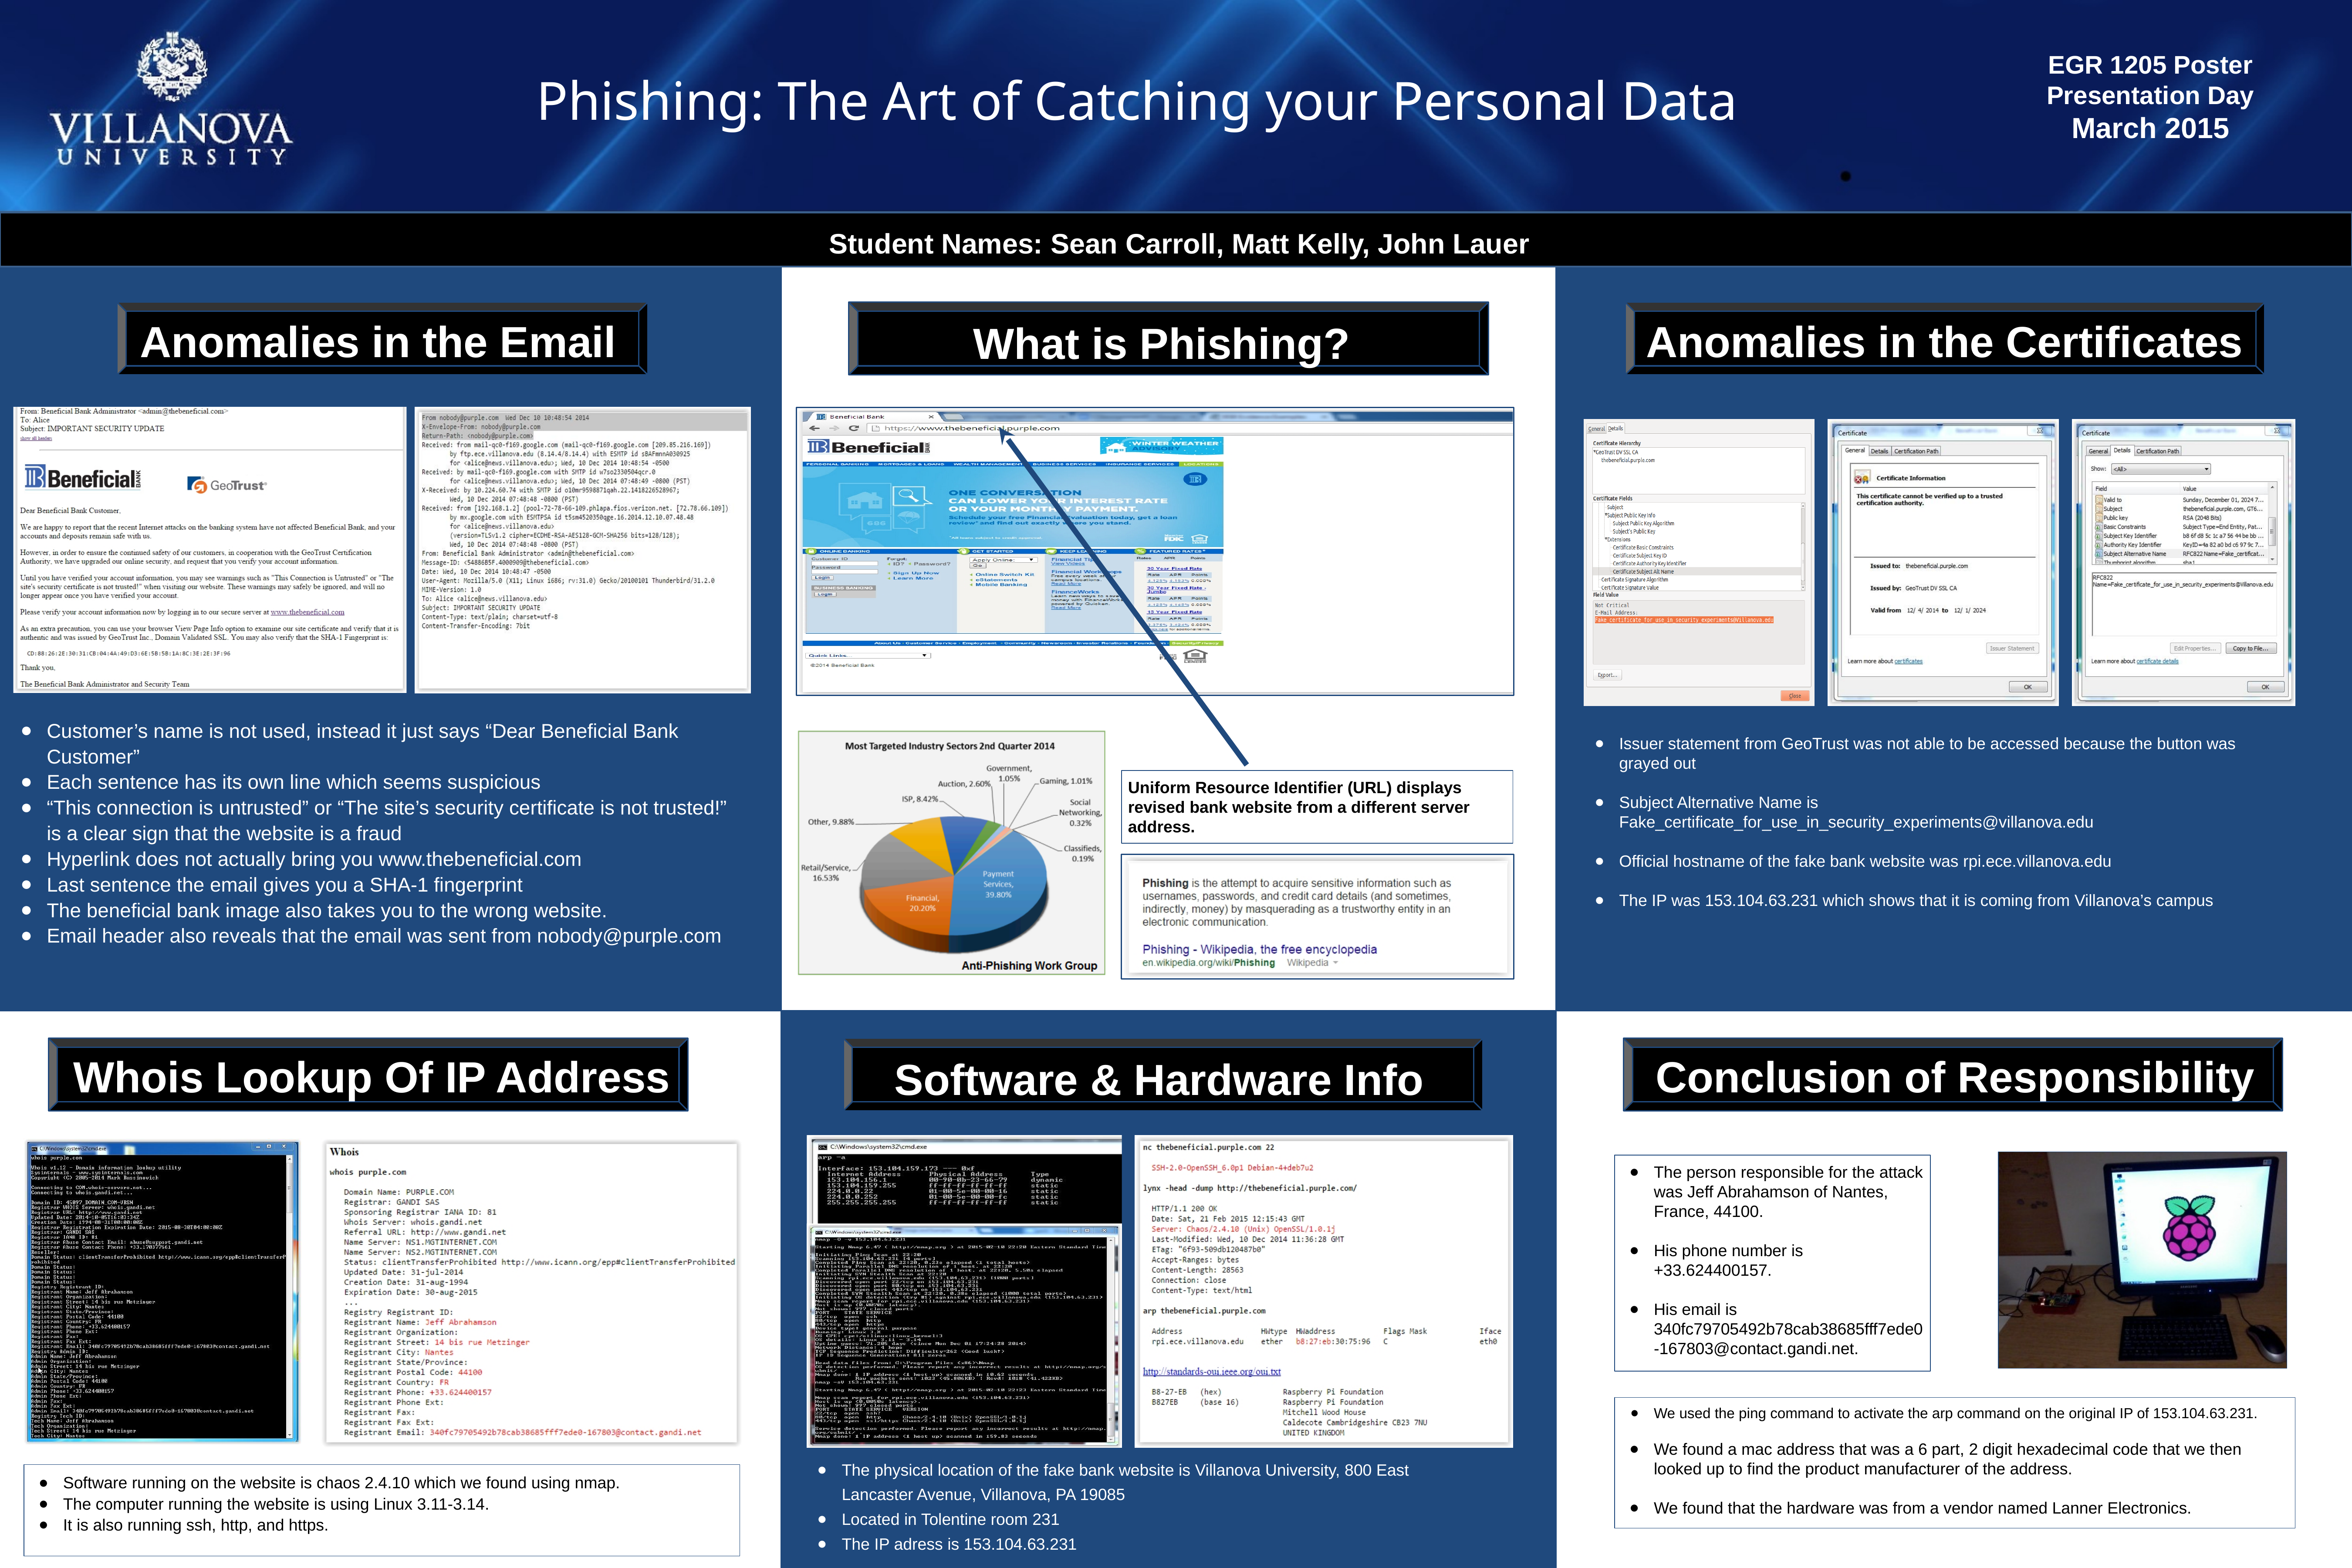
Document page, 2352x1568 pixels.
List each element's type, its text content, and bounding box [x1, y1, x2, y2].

text_box [1625, 302, 2265, 375]
text_box Anomalies in the Email [133, 307, 727, 399]
text_box We used the ping command to activate the arp command on the original IP of 153.104.63.231. We found a mac address that was a 6 part, 2 digit hexadecimal code that we then looked up to find the product manufacturer of the address. We found that the hardware was from a vendor named Lanner Electronics. [1615, 1397, 2295, 1528]
text_box Software running on the website is chaos 2.4.10 which we found using nmap. The computer running the website is using Linux 3.11-3.14. It is also running ssh, http, and https. [24, 1464, 740, 1556]
picture [2072, 419, 2296, 706]
text_box Who [48, 1038, 688, 1111]
text_box W [848, 302, 1489, 375]
text_box Customer’s name is not used, instead it just says “Dear Beneficial Bank Customer” Each sentence has its own line which seems suspicious “This connection is untrusted” or “The site’s security certificate is not trusted!” is a clear sign that the website is a fraud Hyperlink does not actually bring you www.thebeneficial.com Last sentence the email gives you a SHA-1 fingerprint The beneficial bank image also takes you to the wrong website. Email header also reveals that the email was sent from nobody@purple.com [7, 710, 751, 987]
text_box The physical location of the fake bank website is Villanova University, 800 East Lancaster Avenue, Villanova, PA 19085 Located in Tolentine room 231 The IP adress is 153.104.63.231 [802, 1447, 1483, 1539]
text_box Issuer statement from GeoTrust was not able to be accessed because the button was grayed out Subject Alternative Name is Fake_certificate_for_use_in_security_experiments@villanova.edu Official hostname of the fake bank website was rpi.ece.villanova.edu The IP was 153.104.63.231 which shows that it is coming from Villanova’s campus [1580, 726, 2296, 959]
picture [1556, 1011, 2352, 1568]
text_box Software & Hardware Info [888, 1045, 1604, 1137]
text_box Phishing: The Art of Catching your Personal Data [339, 65, 1935, 196]
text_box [999, 427, 1247, 765]
text_box [843, 1038, 1483, 1111]
text_box The person responsible for the attack was Jeff Abrahamson of Nantes, France, 44100. His phone number is +33.624400157. His email is 340fc79705492b78cab38685fff7ede0-167803@contact.gandi.net. [1615, 1155, 1930, 1371]
text_box Conclusion of Responsibility [1649, 1042, 2308, 1134]
text_box [0, 267, 781, 1011]
text_box Student Names: Sean Carroll, Matt Kelly, John Lauer [65, 223, 2293, 262]
picture [0, 0, 2352, 211]
picture [0, 1011, 781, 1568]
picture [13, 406, 407, 699]
picture [806, 1135, 1122, 1448]
text_box C [1623, 1038, 2283, 1111]
text_box [117, 302, 648, 375]
text_box [0, 212, 2352, 267]
text_box Anomalies in the Certificates [1639, 307, 2280, 399]
picture [415, 406, 751, 694]
text_box Whois Lookup Of IP Address [67, 1042, 707, 1134]
text_box [1992, 125, 2352, 247]
text_box Uniform Resource Identifier (URL) displays revised bank website from a different server address. [1121, 770, 1513, 843]
text_box EGR 1205 Poster Presentation Day March 2015 [1993, 46, 2308, 125]
text_box [1556, 267, 2352, 1011]
picture [1135, 1135, 1513, 1448]
text_box What is Phishing? [966, 309, 1560, 401]
text_box [781, 1010, 1556, 1568]
picture [1583, 419, 1815, 706]
picture [781, 267, 1556, 1010]
picture [1828, 419, 2059, 706]
